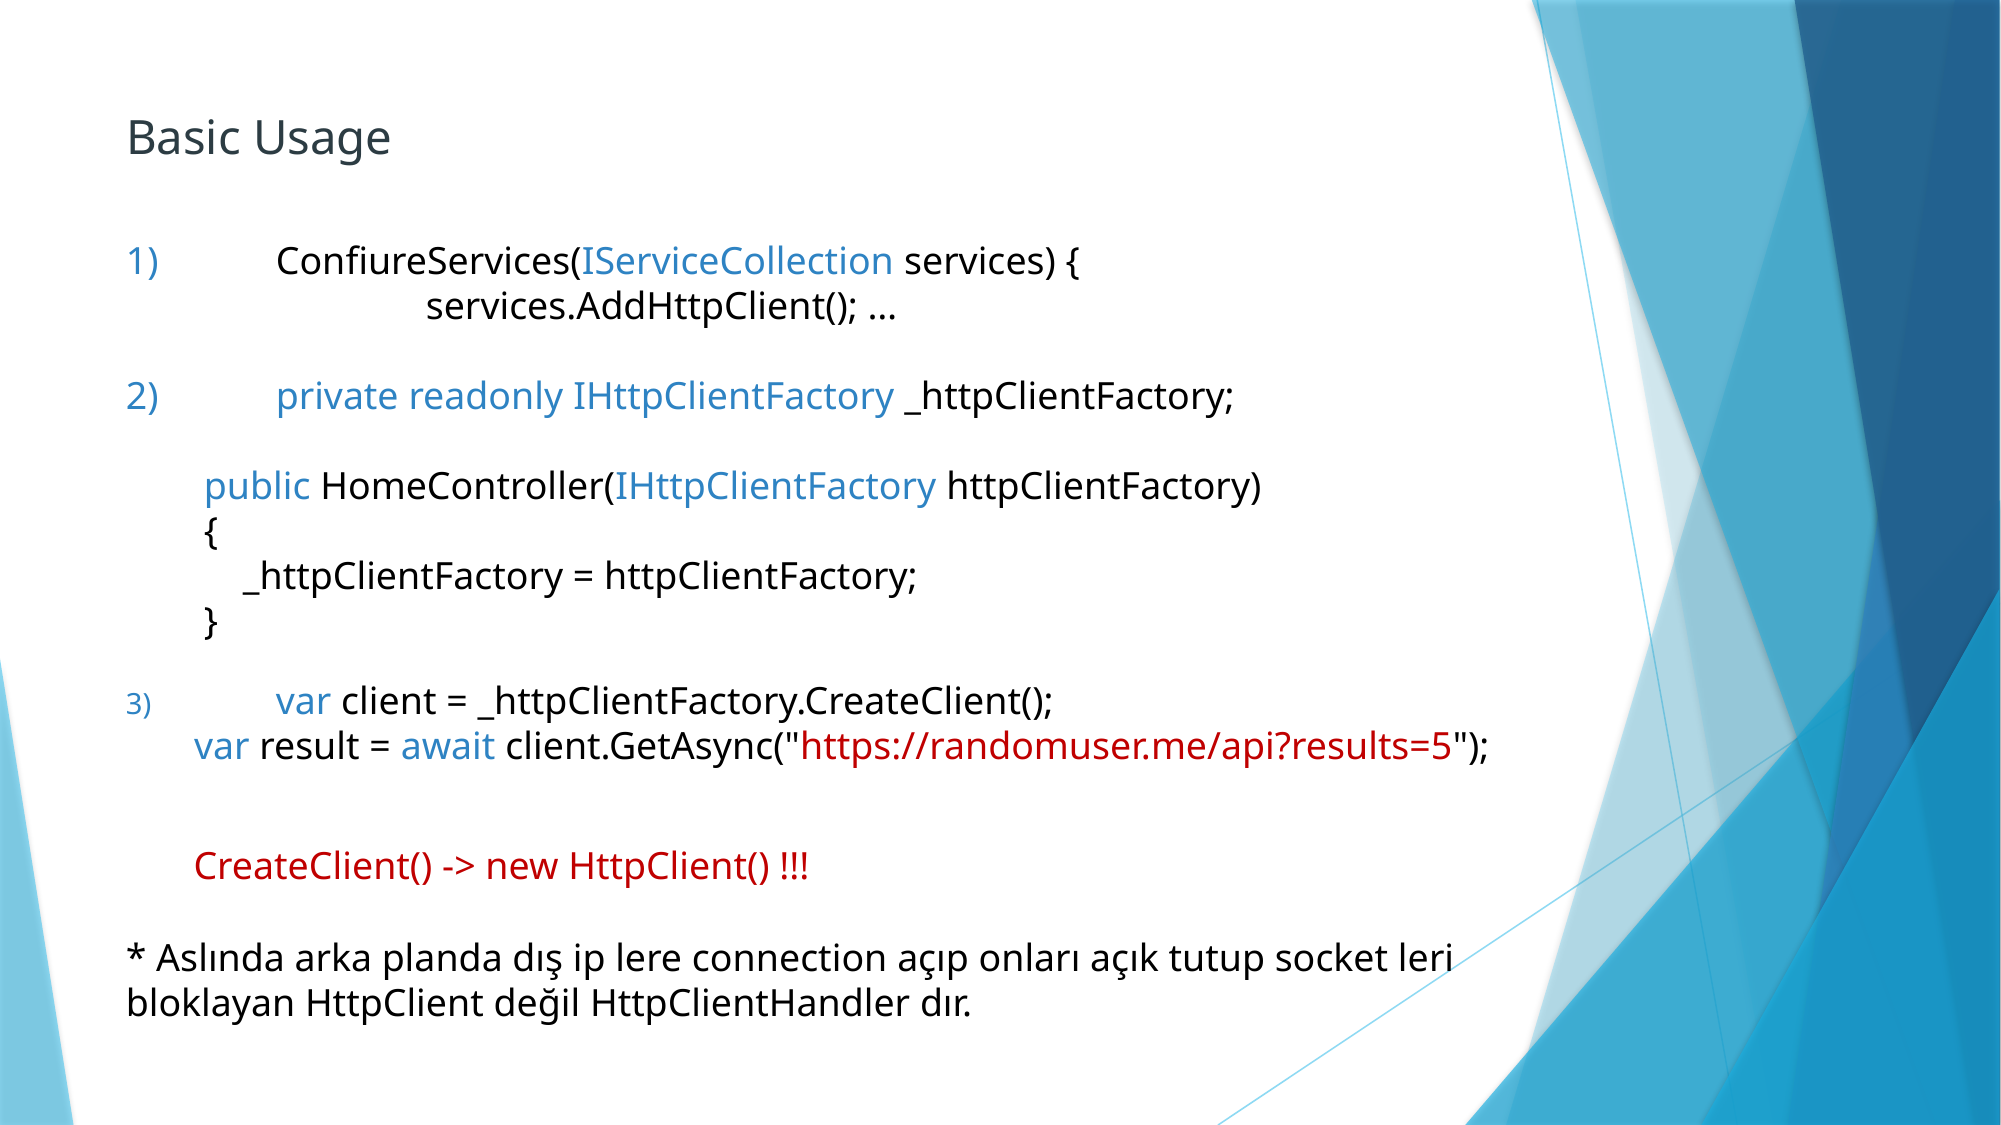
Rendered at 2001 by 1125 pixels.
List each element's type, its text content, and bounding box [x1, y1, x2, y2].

text_box 1) ConfiureServices(IServiceCollection services) { services.AddHttpClient(); … 2) private readonly IHttpClientFactory _httpClientFactory; public HomeController(IHttpClientFactory httpClientFactory) { _httpClientFactory = httpClientFactory; } 3) var client = _httpClientFactory.CreateClient(); var result = await client.GetAsync("https://randomuser.me/api?results=5"); [111, 229, 1658, 775]
title Basic Usage [111, 99, 1522, 229]
text_box * Aslında arka planda dış ip lere connection açıp onları açık tutup socket leri bloklayan HttpClient değil HttpClientHandler dır. [111, 926, 1474, 1077]
text_box CreateClient() -> new HttpClient() !!! [178, 834, 835, 895]
